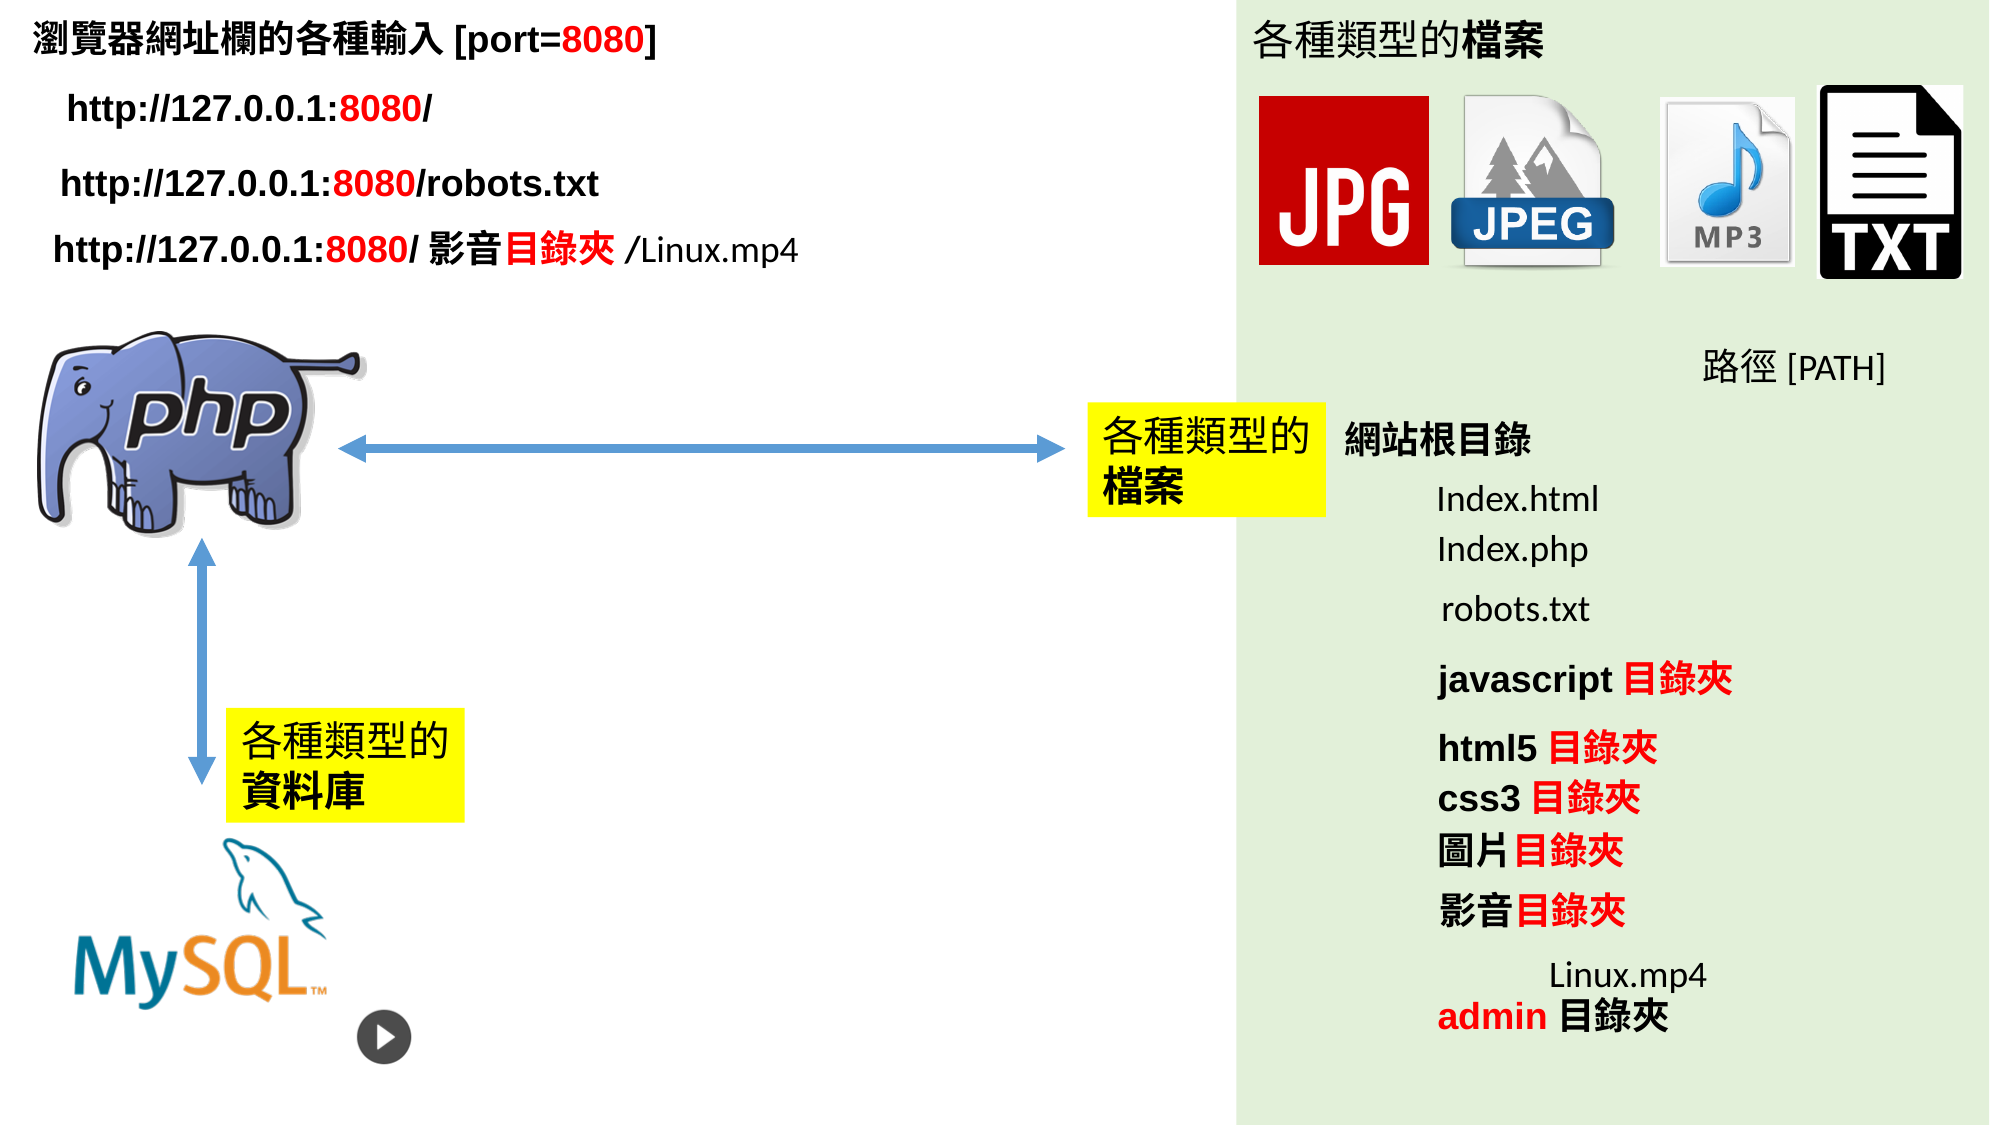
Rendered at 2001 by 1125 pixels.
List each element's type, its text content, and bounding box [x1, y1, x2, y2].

picture [1816, 85, 1964, 279]
text_box http://127.0.0.1:8080/影音目錄夾/Linux.mp4 [37, 218, 814, 278]
text_box 各種類型的 檔案 [1087, 402, 1326, 518]
text_box 各種類型的 資料庫 [226, 707, 465, 823]
text_box 網站根目錄 [1329, 408, 1547, 469]
text_box http://127.0.0.1:8080/ [51, 76, 448, 137]
text_box http://127.0.0.1:8080/robots.txt [44, 151, 615, 211]
picture [1439, 85, 1628, 277]
picture [1660, 97, 1795, 267]
text_box Index.php [1422, 516, 1604, 576]
text_box 瀏覽器網址欄的各種輸入[port=8080] [17, 7, 672, 68]
text_box [1235, 0, 1990, 1125]
text_box Index.html [1421, 466, 1615, 527]
text_box Linux.mp4 [1534, 942, 1723, 1003]
text_box css3目錄夾 [1422, 766, 1657, 827]
picture [0, 784, 419, 1072]
text_box robots.txt [1426, 576, 1606, 637]
text_box html5目錄夾 [1422, 717, 1674, 777]
picture [1259, 96, 1429, 265]
text_box javascript目錄夾 [1423, 647, 1749, 708]
text_box 圖片目錄夾 [1422, 827, 1641, 880]
text_box 路徑[PATH] [1687, 335, 1902, 395]
text_box admin目錄夾 [1422, 985, 1685, 1045]
text_box 影音目錄夾 [1424, 879, 1642, 940]
text_box 各種類型的檔案 [1237, 6, 1560, 72]
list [37, 331, 367, 538]
